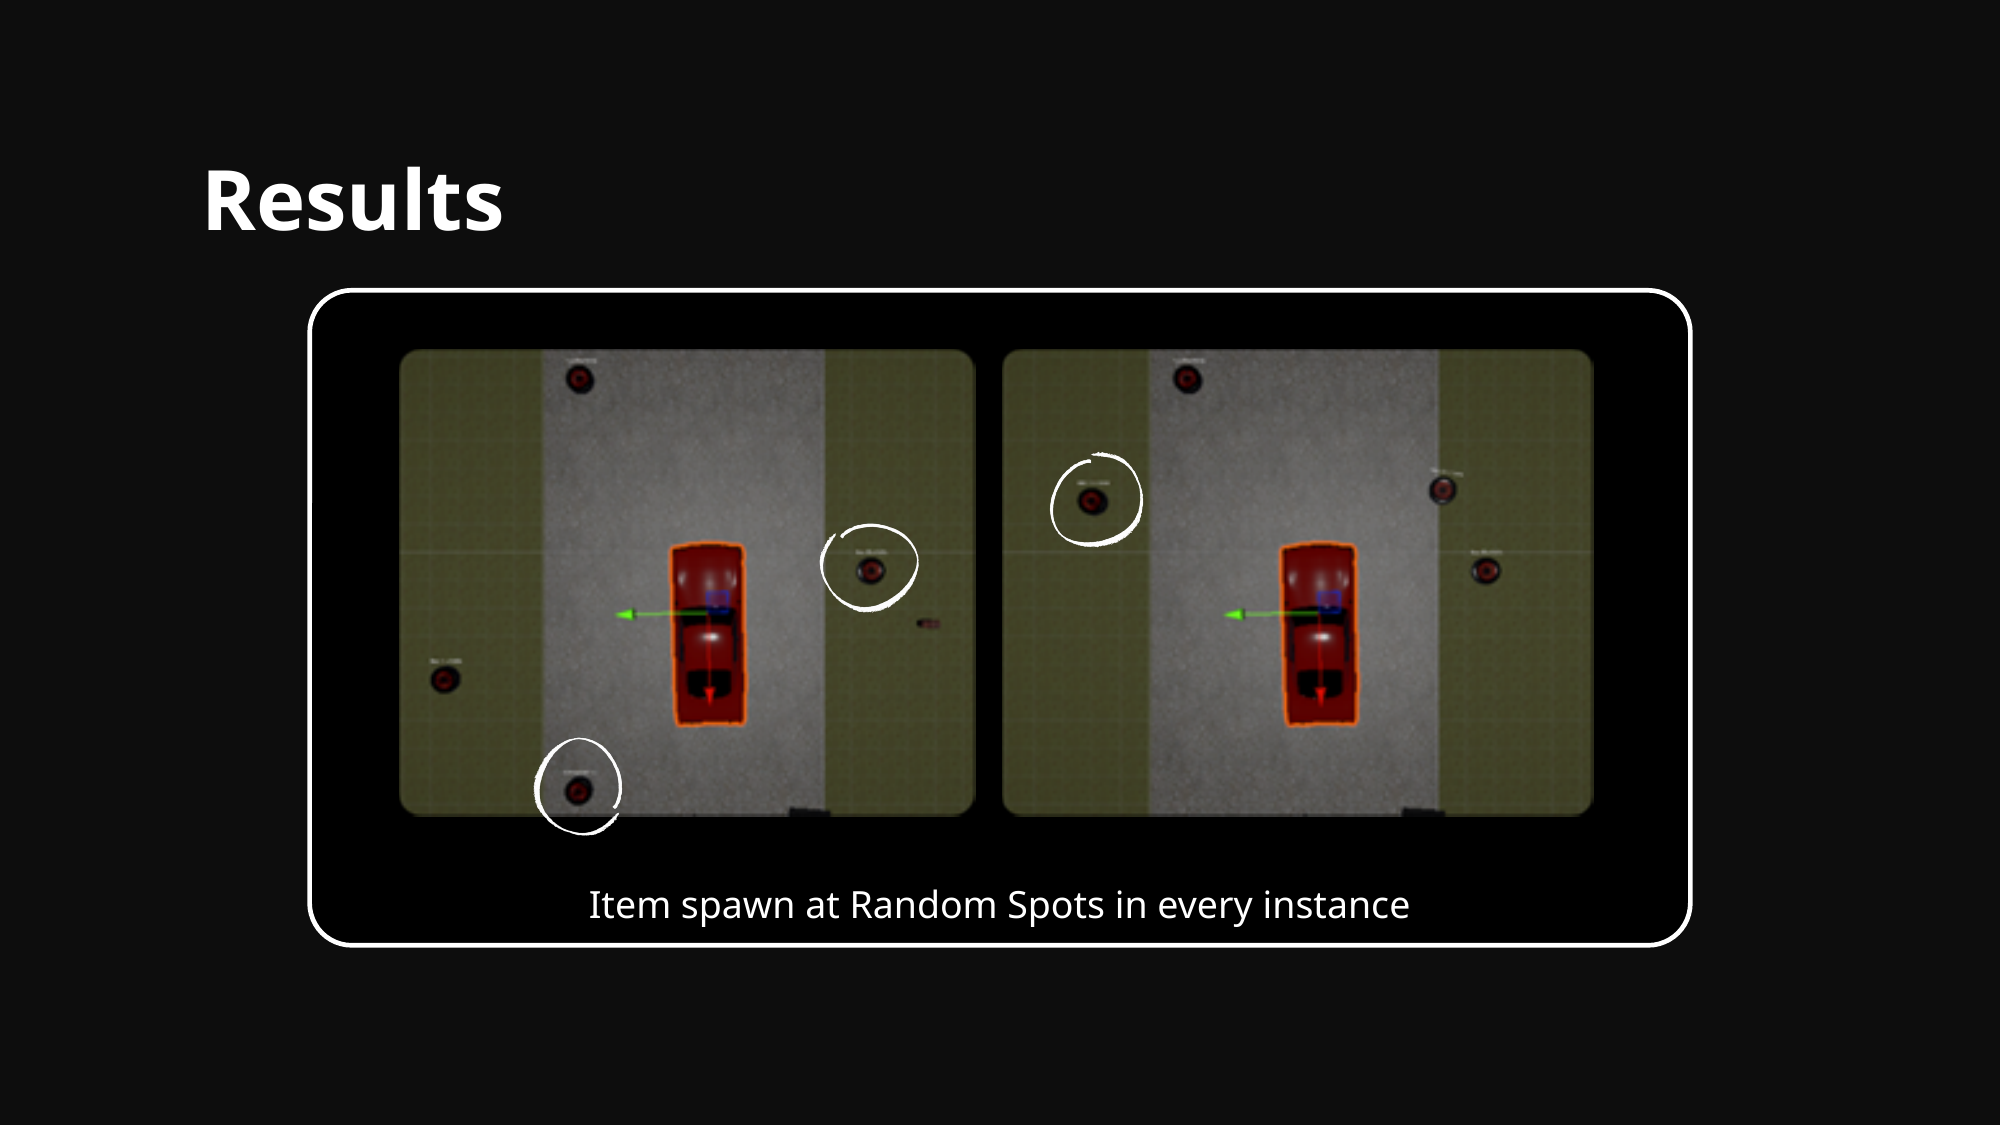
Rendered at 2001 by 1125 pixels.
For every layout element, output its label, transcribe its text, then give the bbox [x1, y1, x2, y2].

text_box Results [186, 90, 1691, 255]
picture [1029, 434, 1164, 567]
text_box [309, 289, 1691, 946]
picture [513, 722, 647, 854]
picture [801, 499, 935, 632]
